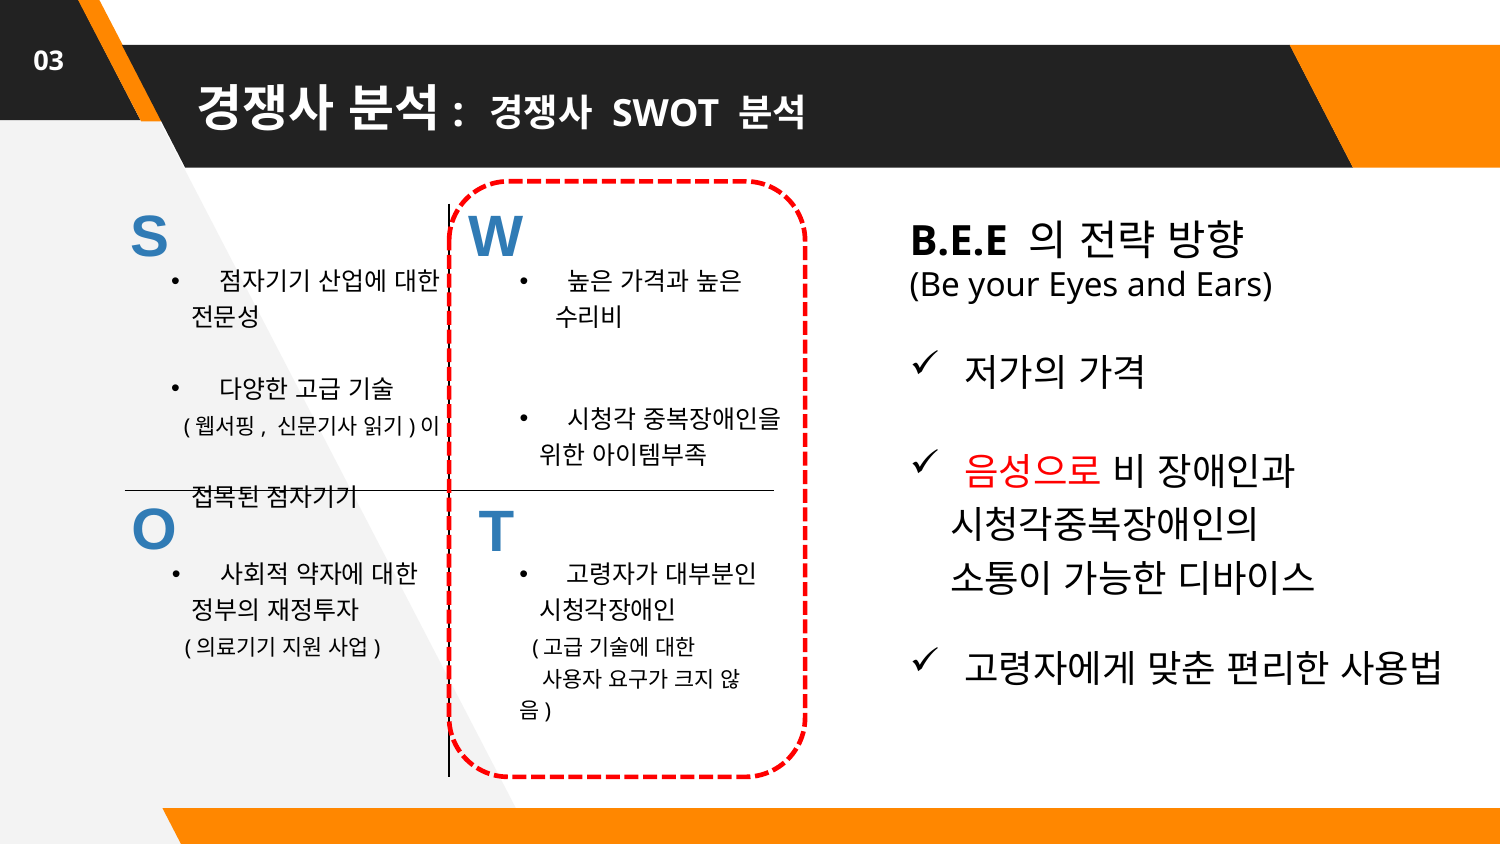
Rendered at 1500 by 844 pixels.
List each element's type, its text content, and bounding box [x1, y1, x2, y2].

slide_number 03 [0, 0, 98, 121]
text_box B.E.E 의 전략 방향 (Be your Eyes and Ears) 저가의 가격 음성으로 비 장애인과 시청각중복장애인의 소통이 가능한 디바이스 고령자에게 맞춘 편리한 사용법 [894, 206, 1500, 733]
title 경쟁사 분석: 경쟁사 SWOT 분석 [181, 45, 1285, 169]
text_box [114, 181, 813, 836]
